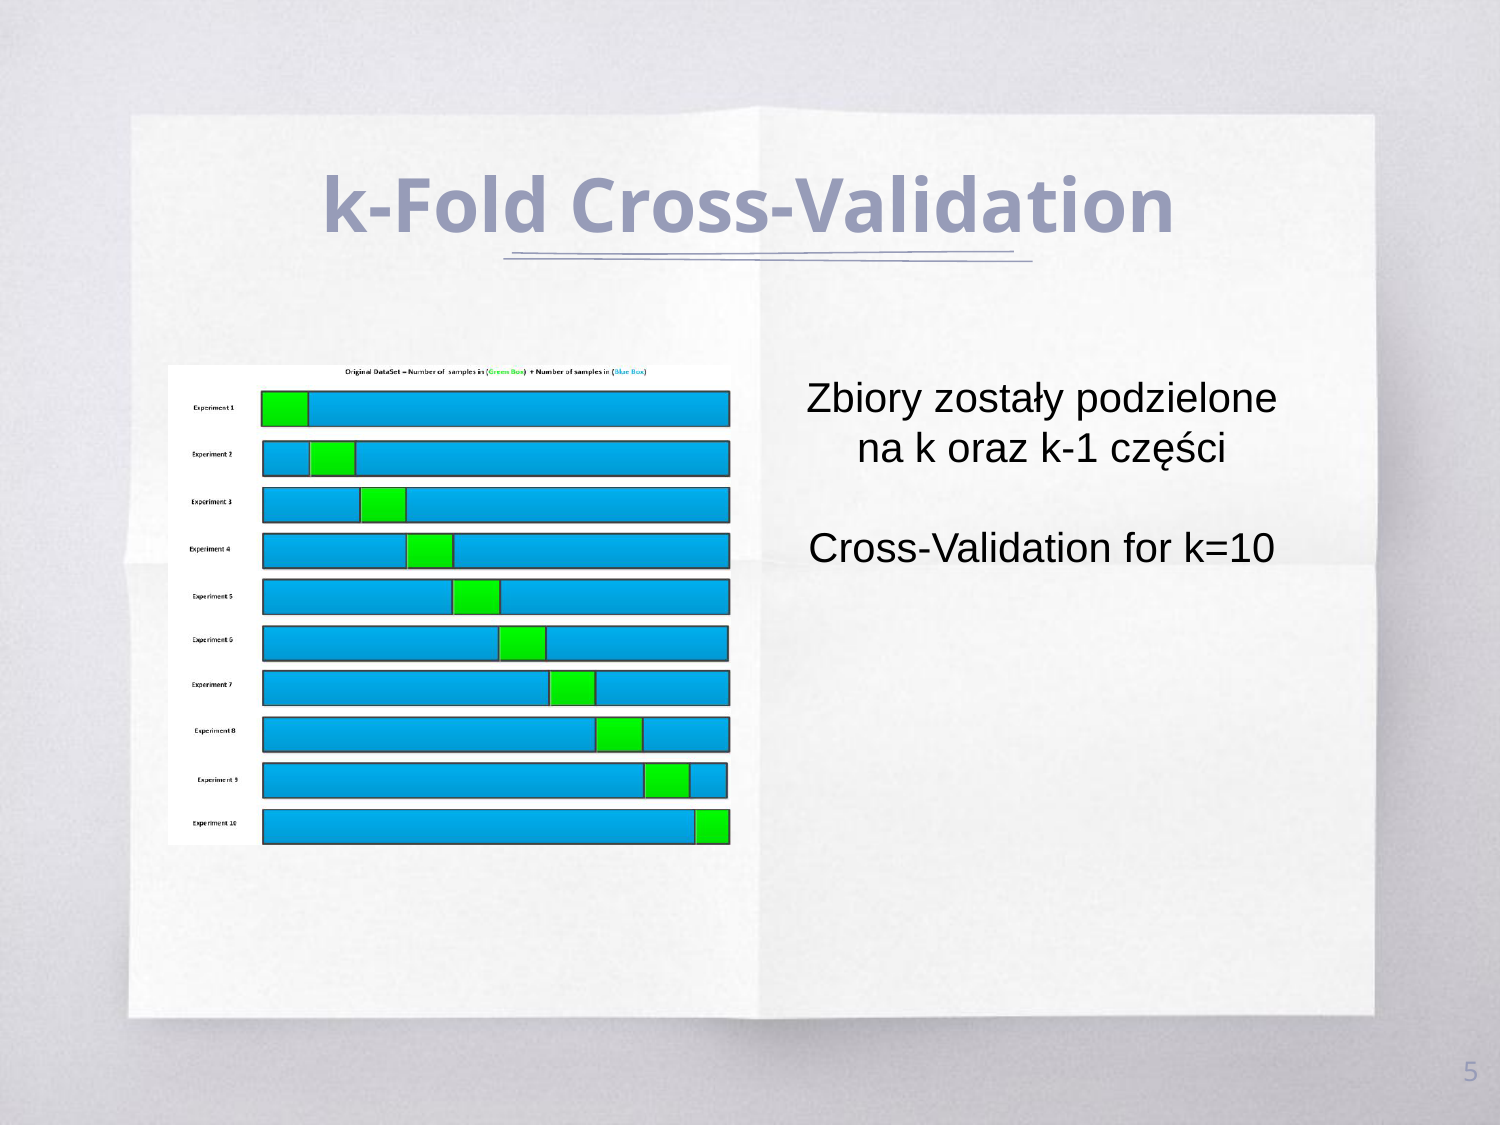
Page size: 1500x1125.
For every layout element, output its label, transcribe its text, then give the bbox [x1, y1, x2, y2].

slide_number 5 [1403, 1038, 1494, 1125]
picture [0, 0, 1500, 1125]
title k-Fold Cross-Validation [168, 113, 1332, 263]
text_box Zbiory zostały podzielone na k oraz k-1 części Cross-Validation for k=10 [754, 363, 1317, 579]
